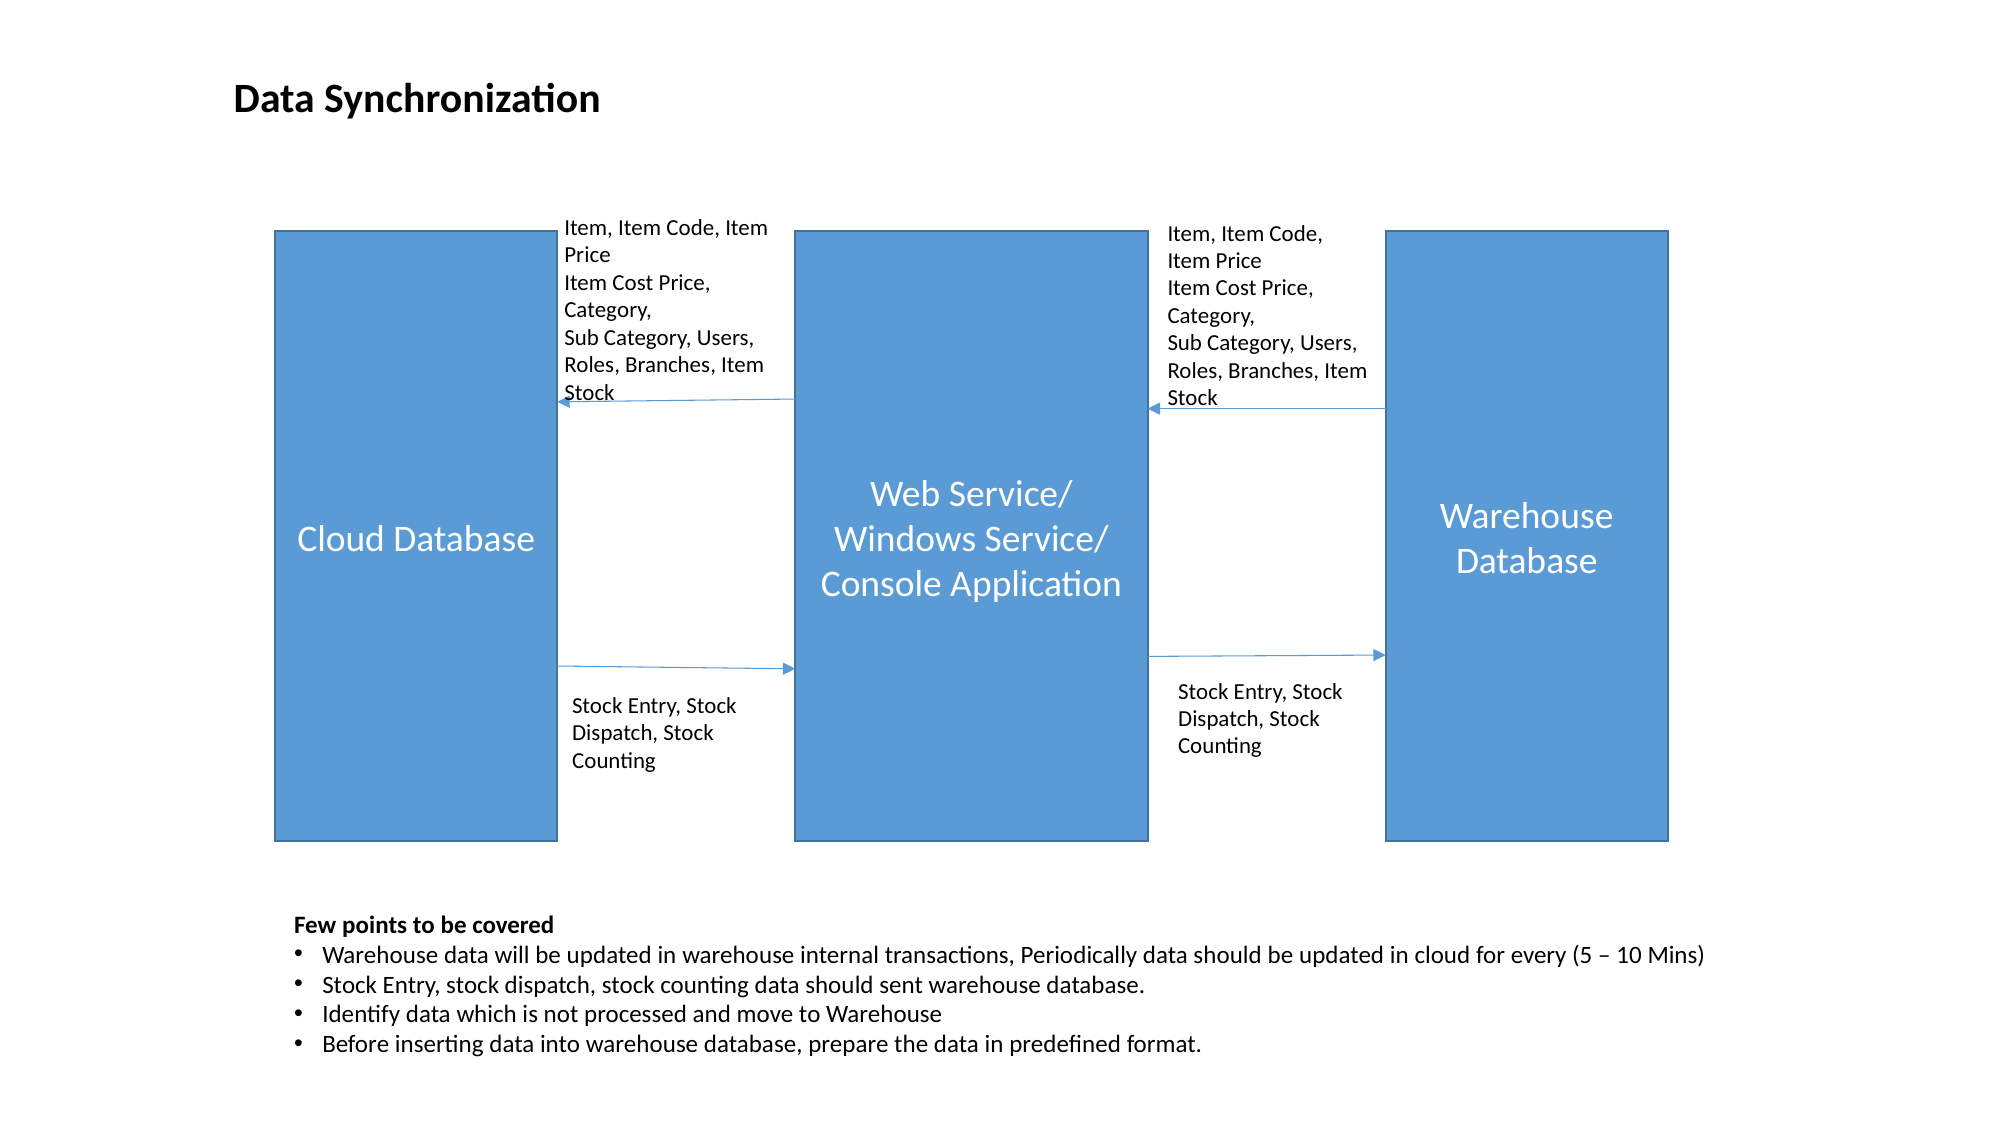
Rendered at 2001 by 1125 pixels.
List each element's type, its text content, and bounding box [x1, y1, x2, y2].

text_box Web Service/ Windows Service/ Console Application [794, 230, 1149, 842]
text_box Item, Item Code, Item Price Item Cost Price, Category, Sub Category, Users, Roles, Branches, Item Stock [1152, 409, 1385, 418]
text_box Item, Item Code, Item Price Item Cost Price, Category, Sub Category, Users, Roles, Branches, Item Stock [1152, 210, 1386, 408]
text_box Cloud Database [274, 230, 558, 842]
text_box Data Synchronization [218, 63, 626, 129]
text_box Few points to be covered Warehouse data will be updated in warehouse internal transactions, Periodically data should be updated in cloud for every (5 – 10 Mins) Stock Entry, stock dispatch, stock counting data should sent warehouse database. Identify data which is not processed and move to Warehouse Before inserting data into warehouse database, prepare the data in predefined format. [279, 900, 1723, 1066]
text_box Stock Entry, Stock Dispatch, Stock Counting [1163, 668, 1385, 766]
text_box Warehouse Database [1385, 230, 1669, 842]
text_box Item, Item Code, Item Price Item Cost Price, Category, Sub Category, Users, Roles, Branches, Item Stock [549, 205, 800, 413]
text_box Stock Entry, Stock Dispatch, Stock Counting [557, 683, 792, 781]
